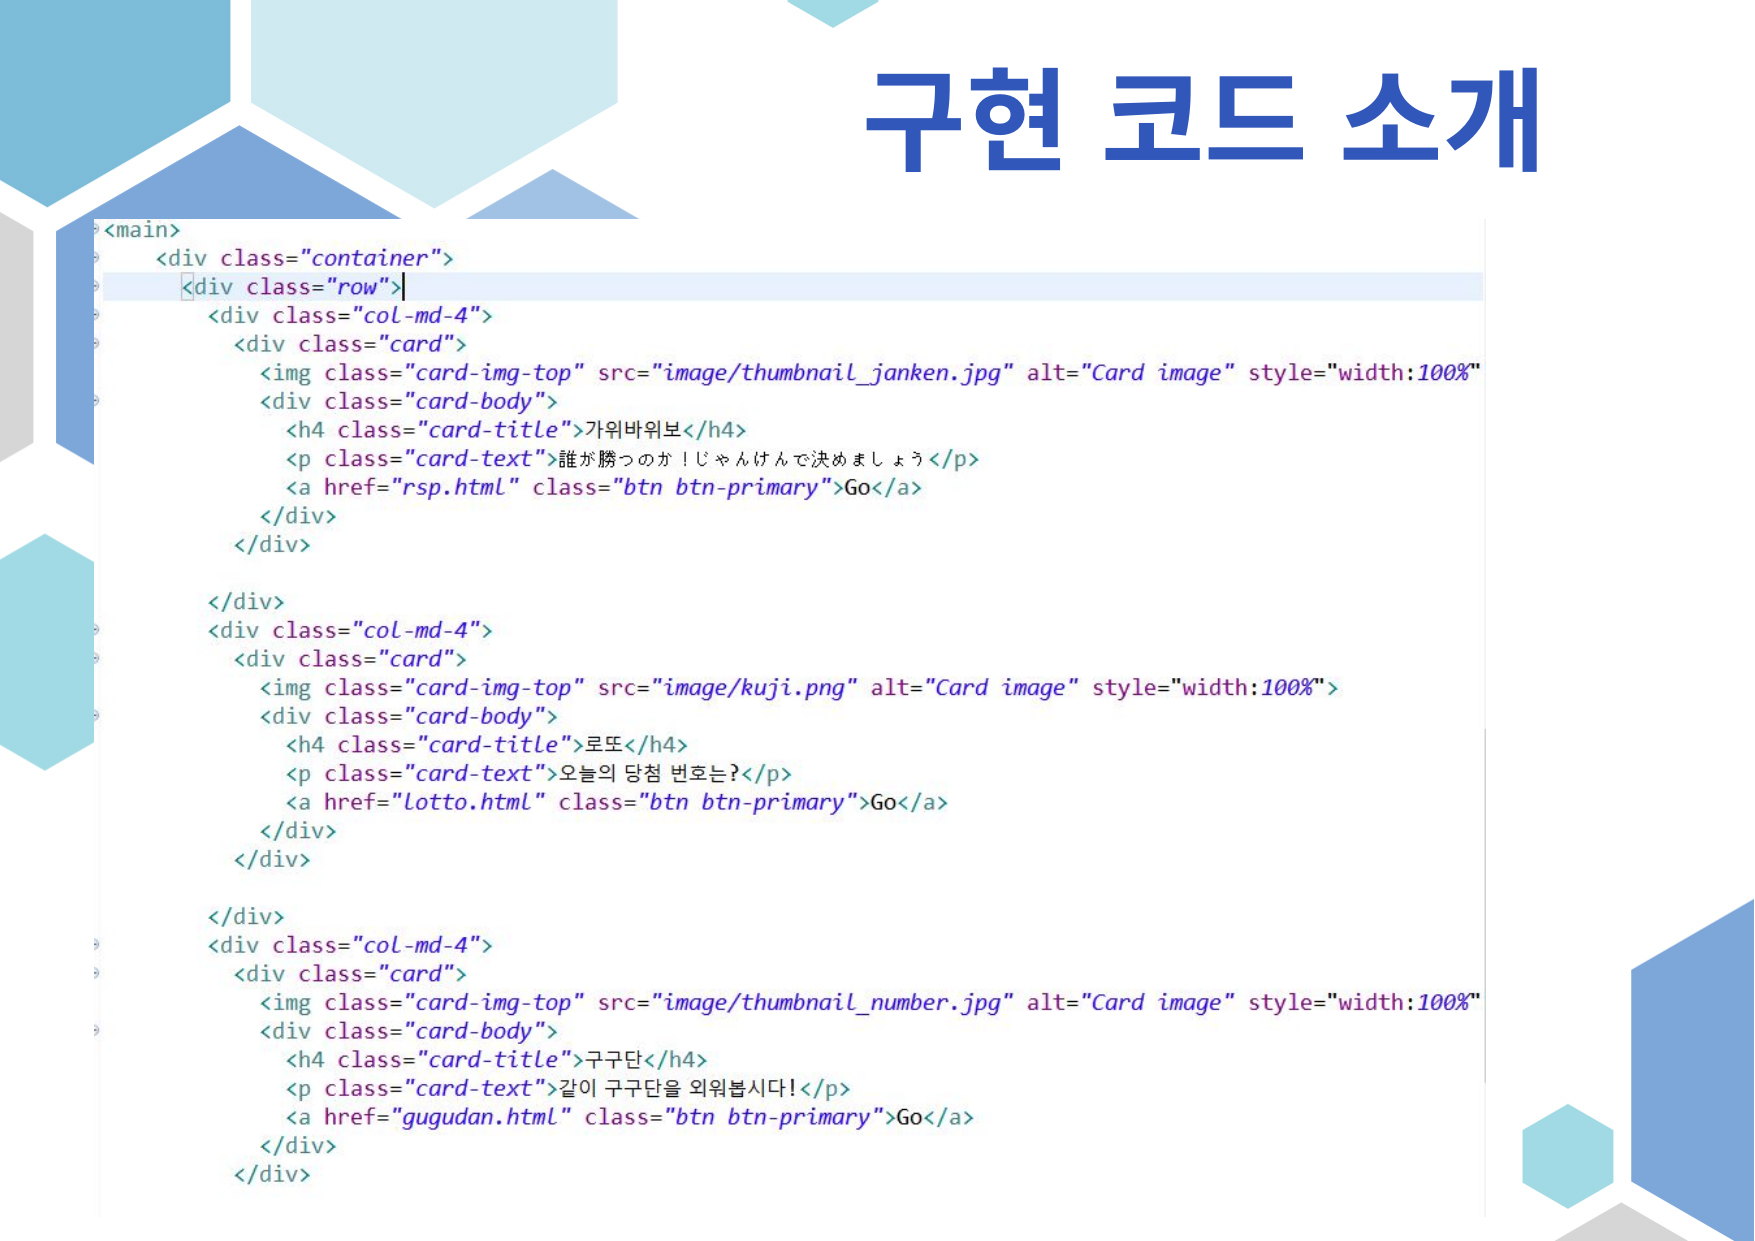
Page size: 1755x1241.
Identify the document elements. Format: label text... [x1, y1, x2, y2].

text_box 구현 코드 소개 [699, 41, 1710, 260]
picture [0, 0, 1754, 1241]
